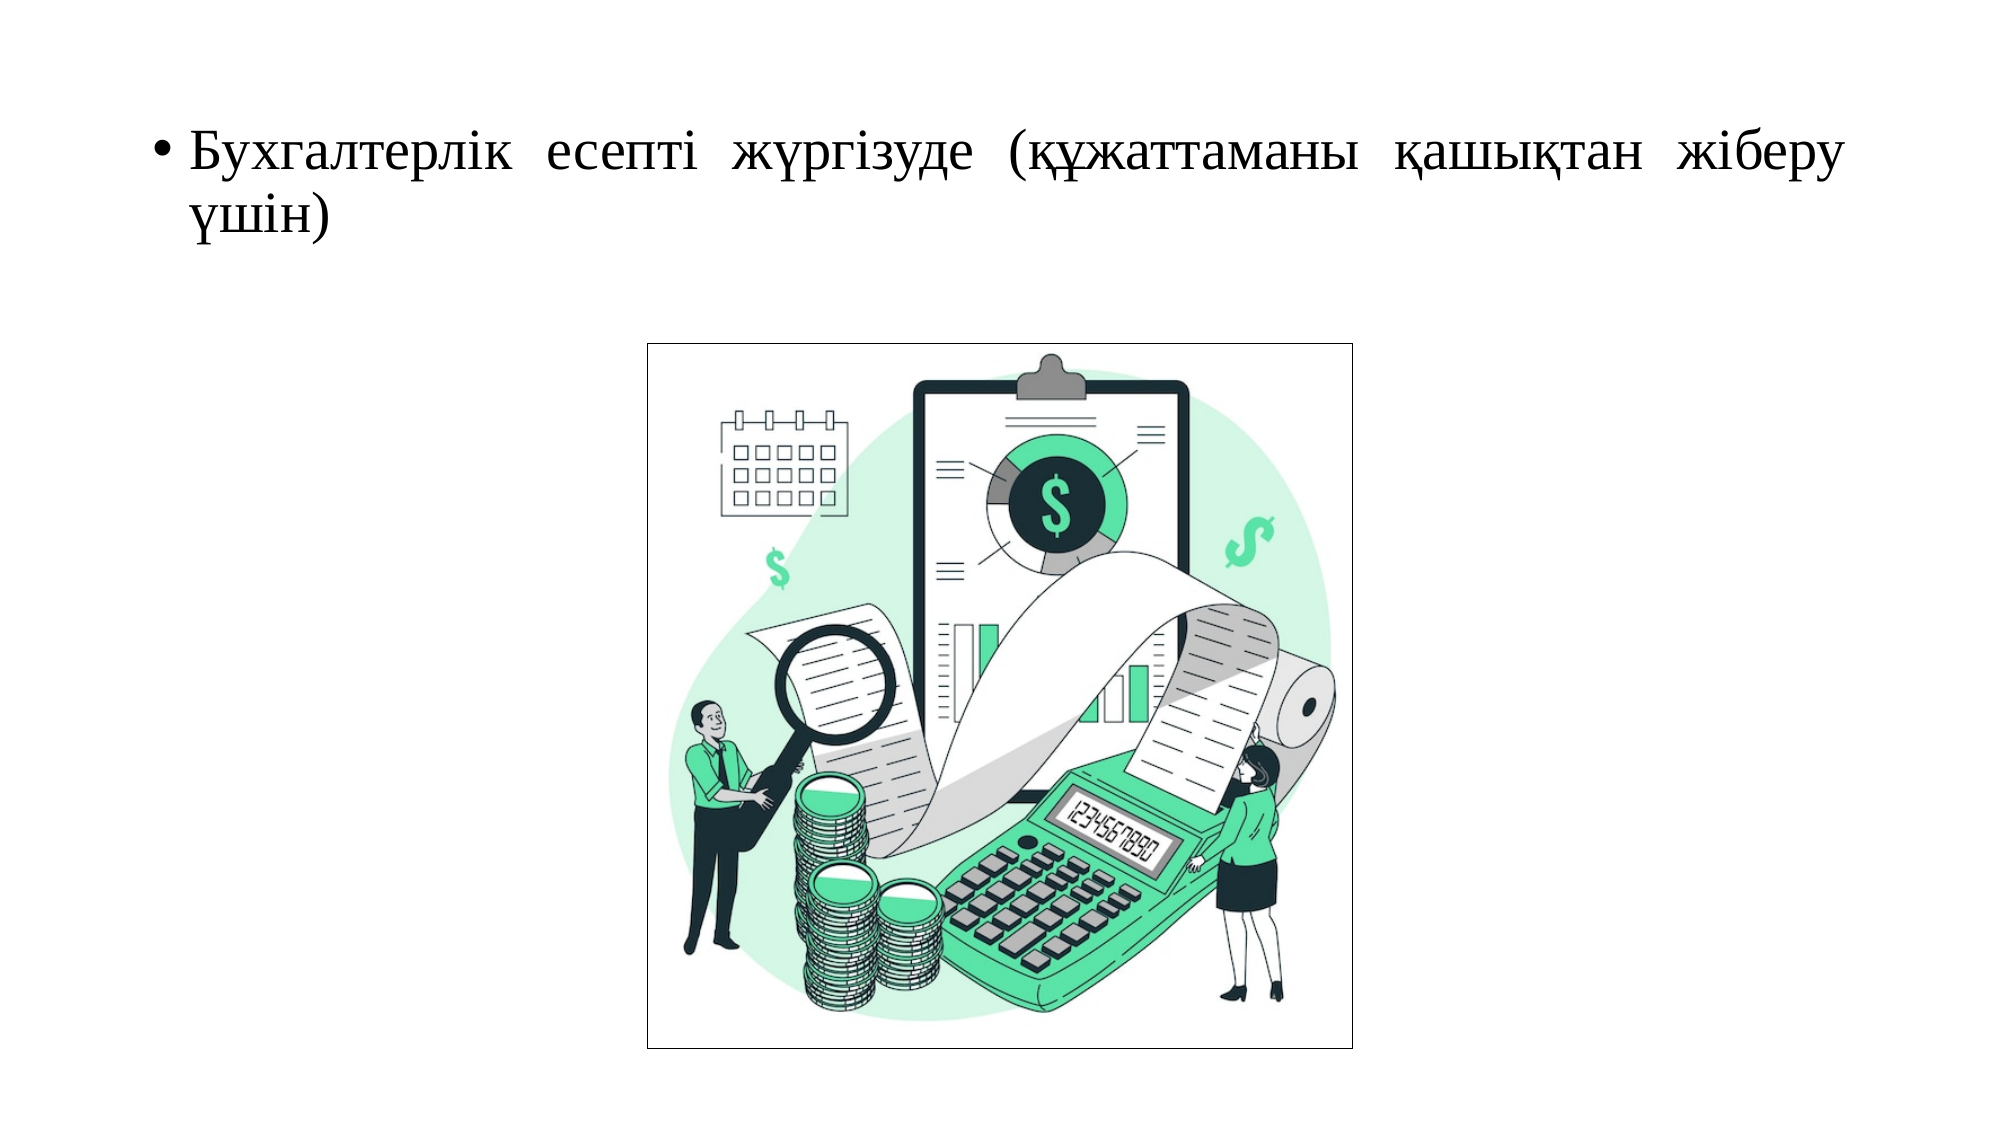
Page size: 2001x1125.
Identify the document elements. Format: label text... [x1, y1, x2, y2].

picture [647, 343, 1353, 1049]
list Бухгалтерлік есепті жүргізуде (құжаттаманы қашықтан жіберу үшін) [137, 111, 1863, 1014]
